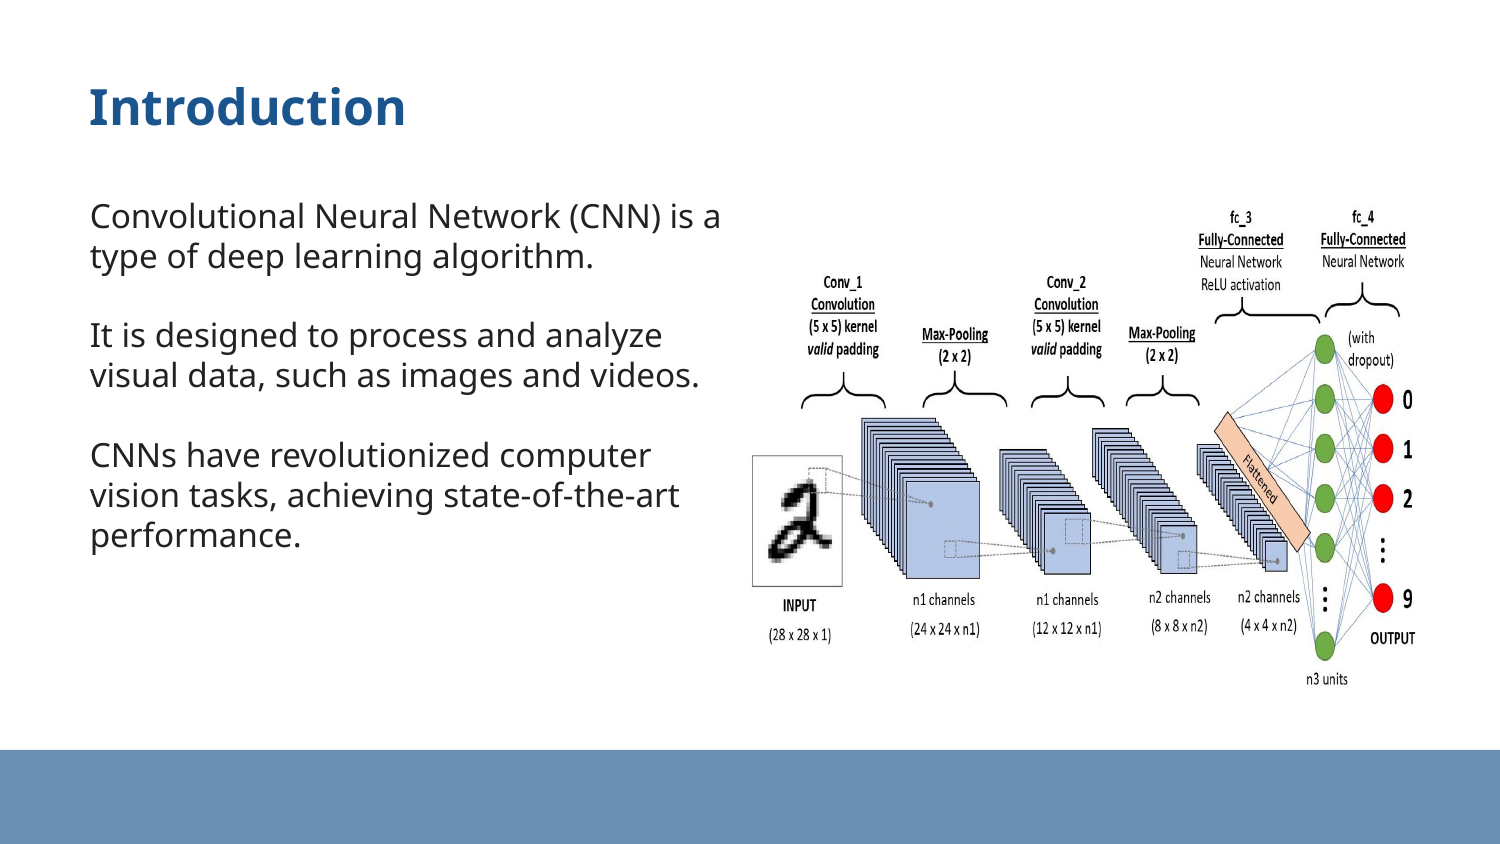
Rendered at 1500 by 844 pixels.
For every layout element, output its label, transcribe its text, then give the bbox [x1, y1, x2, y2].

text_box [1394, 749, 1500, 844]
text_box Introduction [74, 37, 1425, 173]
text_box Convolutional Neural Network (CNN) is a type of deep learning algorithm. It is designed to process and analyze visual data, such as images and videos. CNNs have revolutionized computer vision tasks, achieving state-of-the-art performance. [74, 187, 749, 713]
text_box [0, 749, 1394, 844]
picture [749, 187, 1425, 713]
